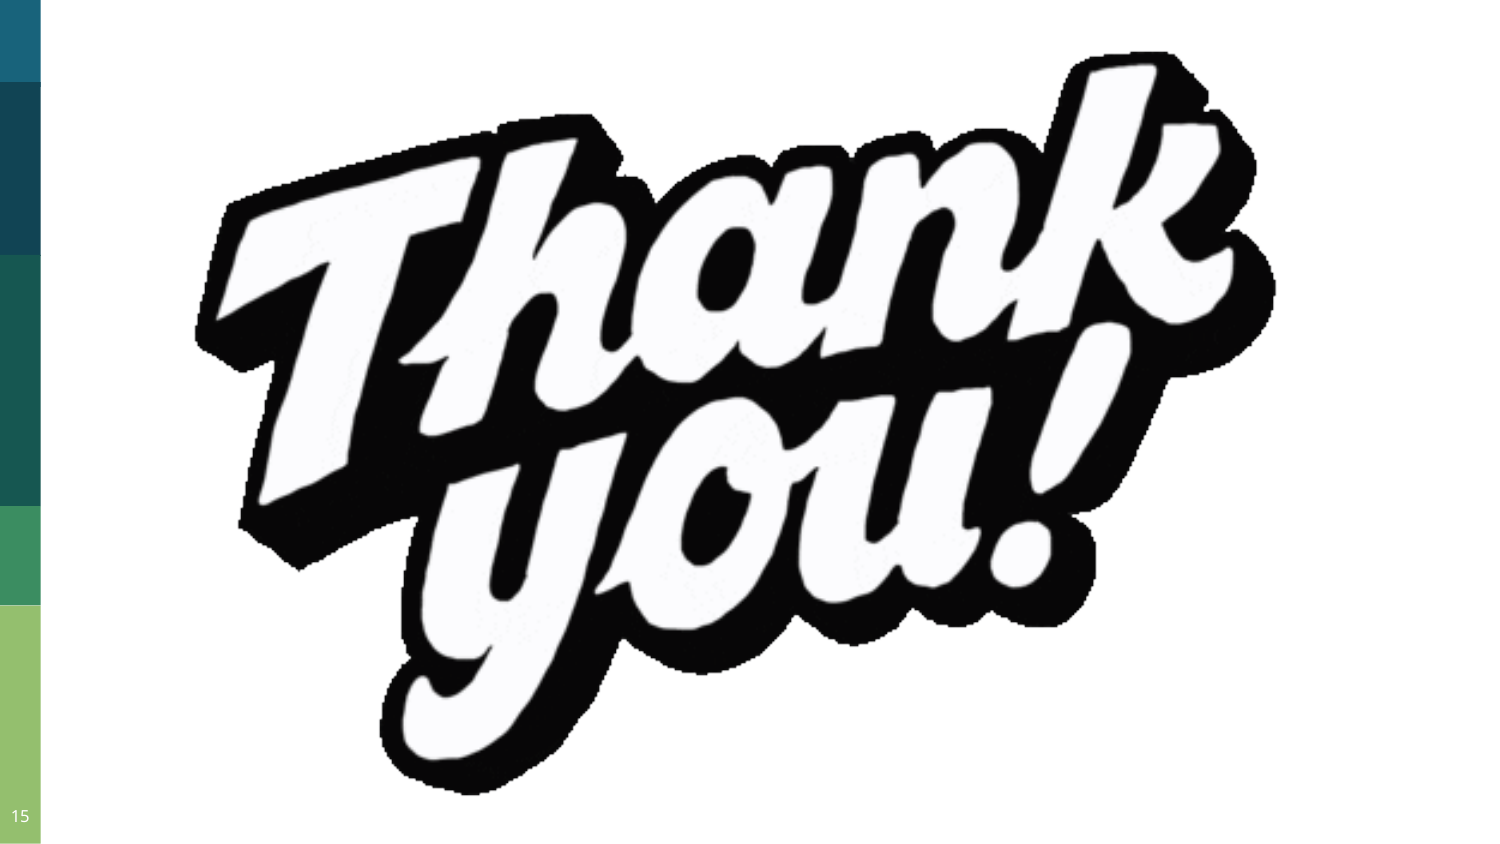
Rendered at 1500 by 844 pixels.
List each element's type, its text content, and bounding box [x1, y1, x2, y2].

slide_number 15 [0, 790, 49, 844]
picture [169, 16, 1320, 818]
